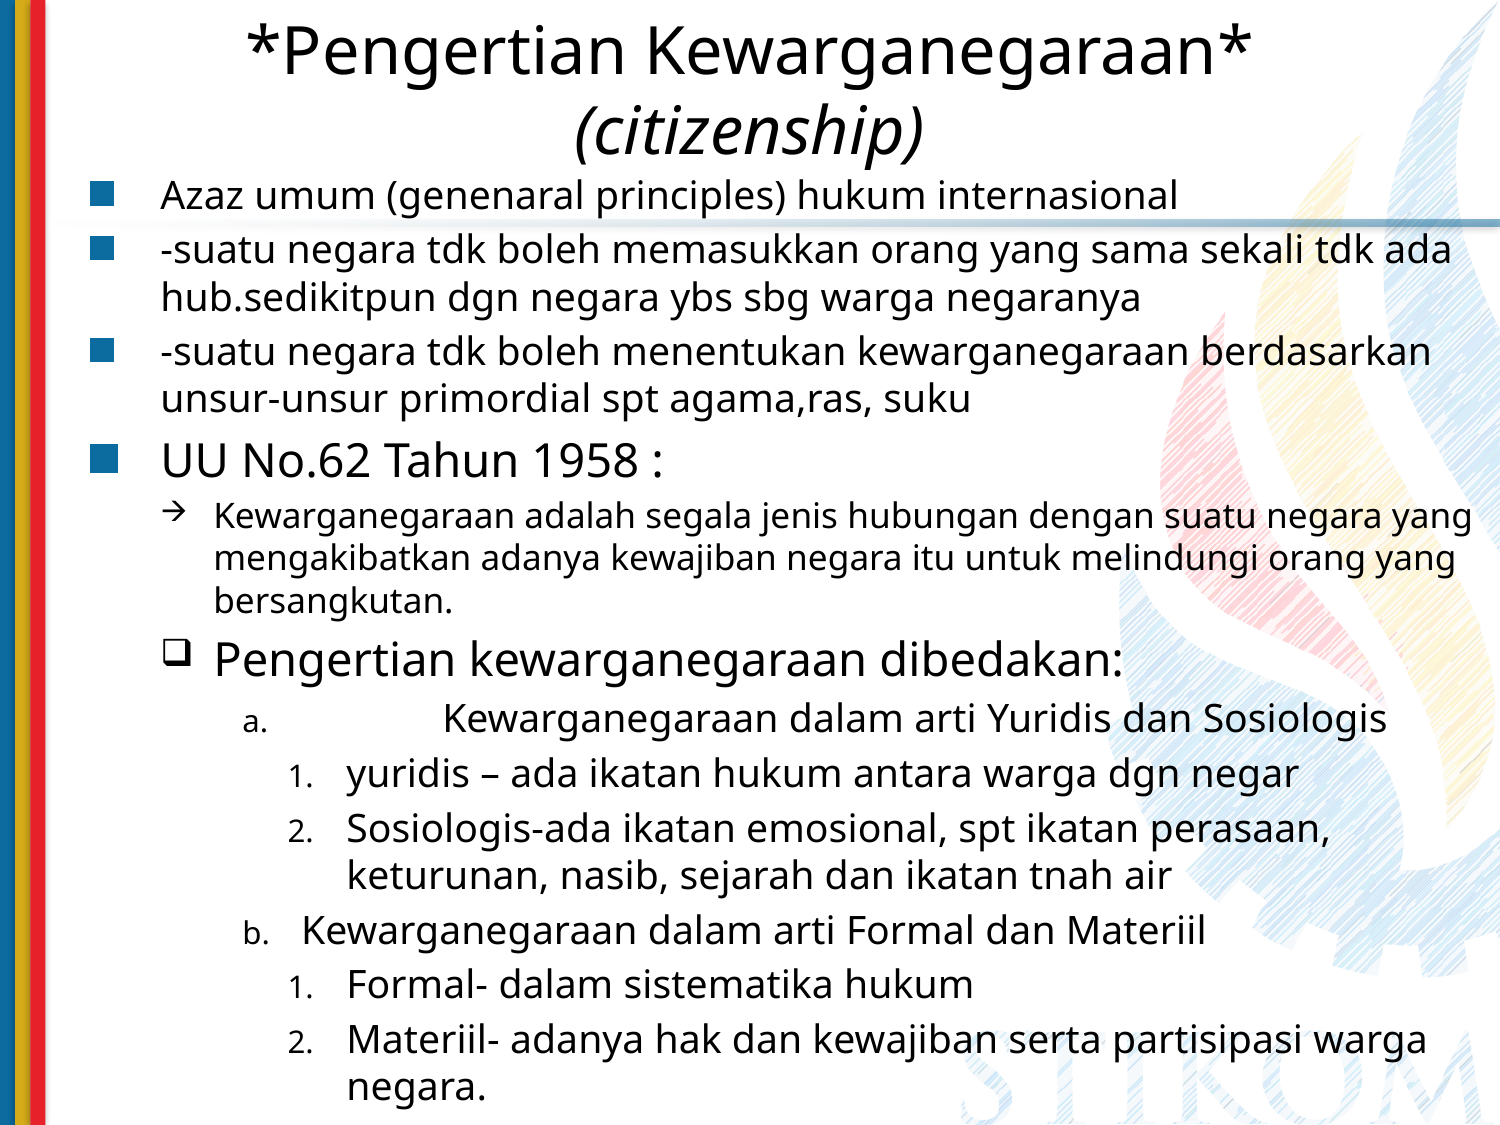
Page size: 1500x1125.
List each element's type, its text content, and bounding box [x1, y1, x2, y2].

list Azaz umum (genenaral principles) hukum internasional -suatu negara tdk boleh memasukkan orang yang sama sekali tdk ada hub.sedikitpun dgn negara ybs sbg warga negaranya -suatu negara tdk boleh menentukan kewarganegaraan berdasarkan unsur-unsur primordial spt agama,ras, suku UU No.62 Tahun 1958 : Kewarganegaraan adalah segala jenis hubungan dengan suatu negara yang mengakibatkan adanya kewajiban negara itu untuk melindungi orang yang bersangkutan. Pengertian kewarganegaraan dibedakan: Kewarganegaraan dalam arti Yuridis dan Sosiologis yuridis – ada ikatan hukum antara warga dgn negar Sosiologis-ada ikatan emosional, spt ikatan perasaan, keturunan, nasib, sejarah dan ikatan tnah air Kewarganegaraan dalam arti Formal dan Materiil Formal- dalam sistematika hukum Materiil- adanya hak dan kewajiban serta partisipasi warga negara. [75, 162, 1500, 1125]
picture [90, 338, 114, 362]
picture [90, 444, 118, 473]
title *Pengertian Kewarganegaraan* (citizenship) [75, 0, 1425, 162]
picture [90, 181, 114, 206]
picture [90, 236, 114, 260]
